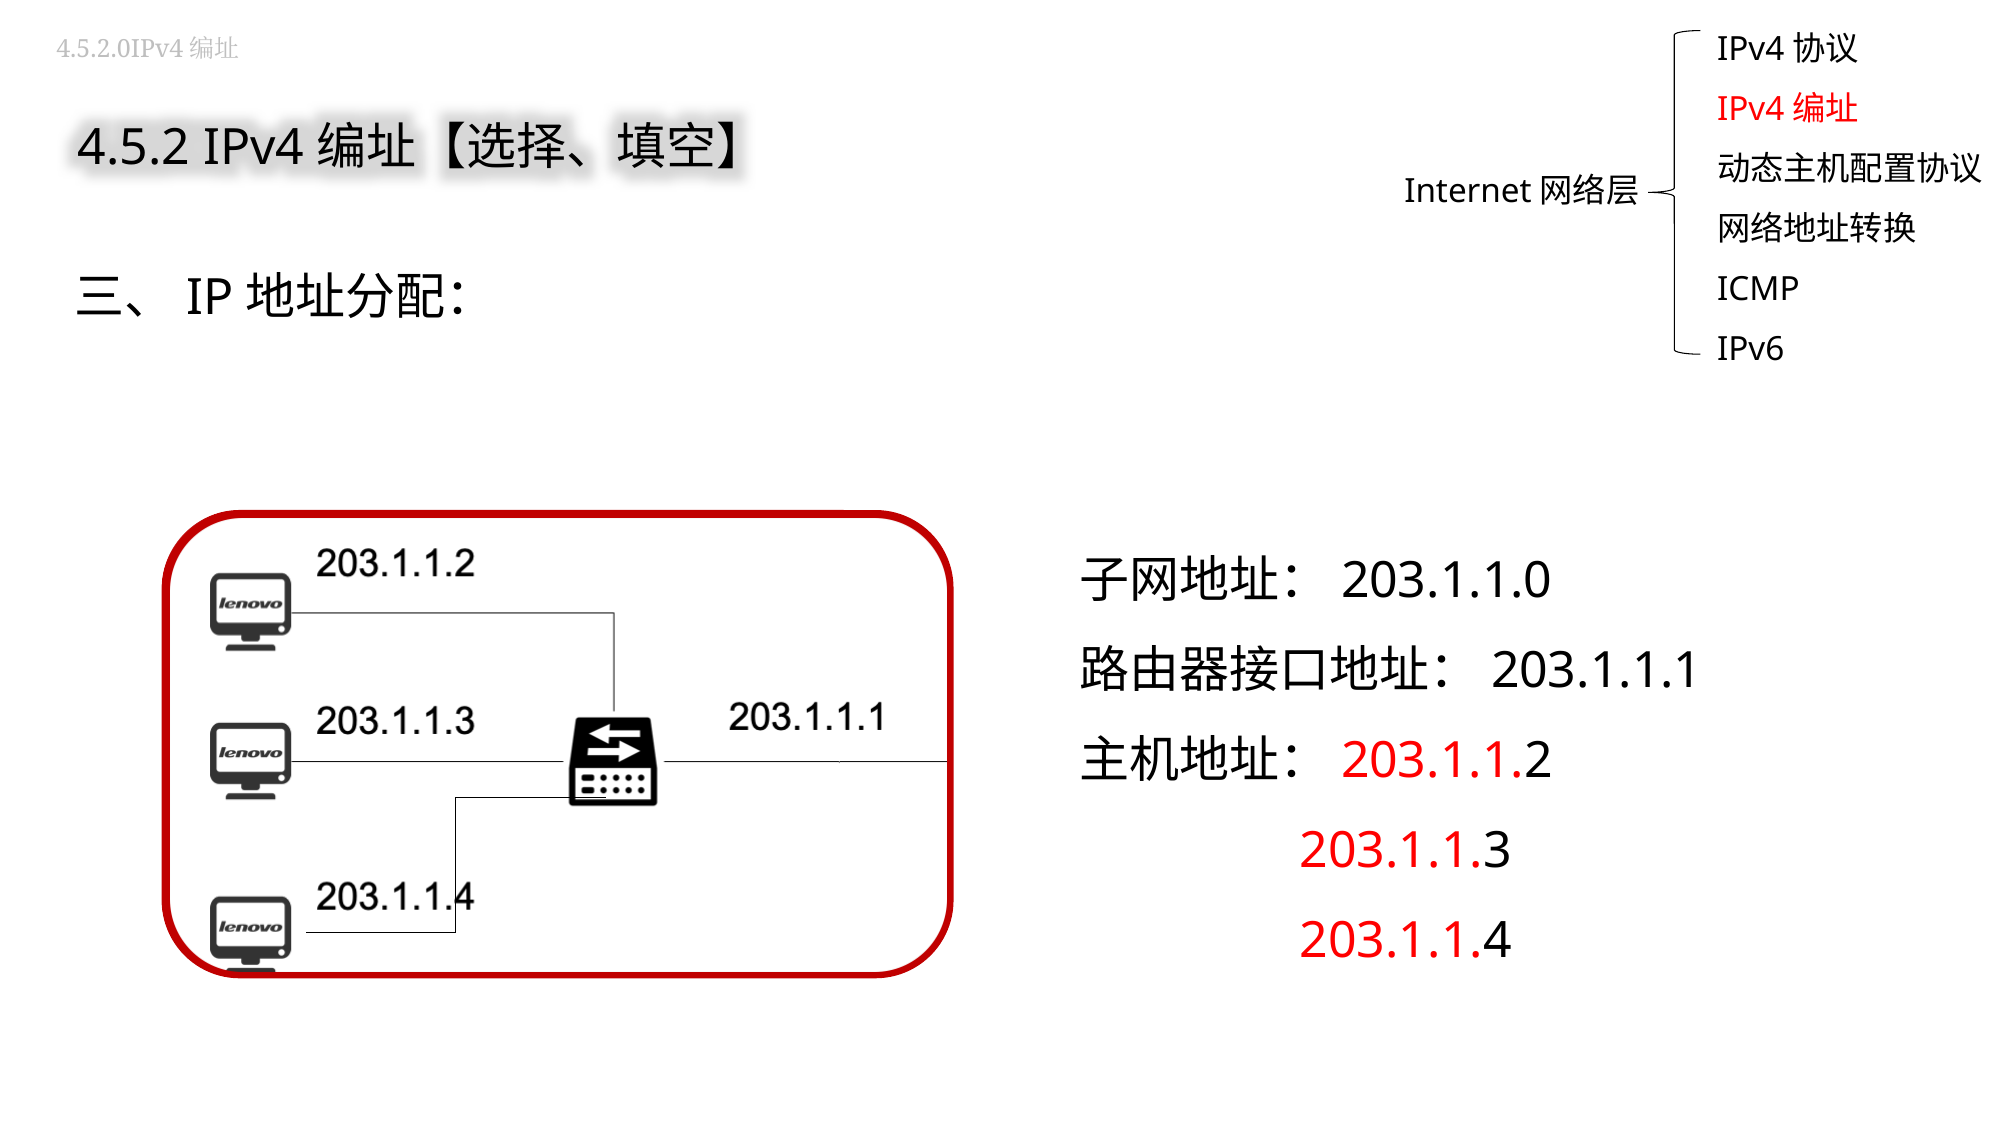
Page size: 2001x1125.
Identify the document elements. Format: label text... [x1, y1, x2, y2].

text_box 4.5.2.0IPv4编址 [41, 25, 255, 70]
text_box IPv4协议 IPv4编址 动态主机配置协议 网络地址转换 ICMP IPv6 [1702, 0, 1998, 374]
text_box [1673, 332, 1701, 355]
text_box [1655, 29, 1701, 226]
picture [161, 509, 954, 979]
text_box 三、IP地址分配： [59, 226, 1837, 332]
text_box 4.5.2 IPv4编址【选择、填空】 [59, 51, 1072, 208]
text_box 子网地址：203.1.1.0 路由器接口地址：203.1.1.1 主机地址：203.1.1.2 203.1.1.3 203.1.1.4 [1064, 510, 1882, 975]
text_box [305, 797, 606, 933]
text_box Internet网络层 [1389, 161, 1655, 217]
